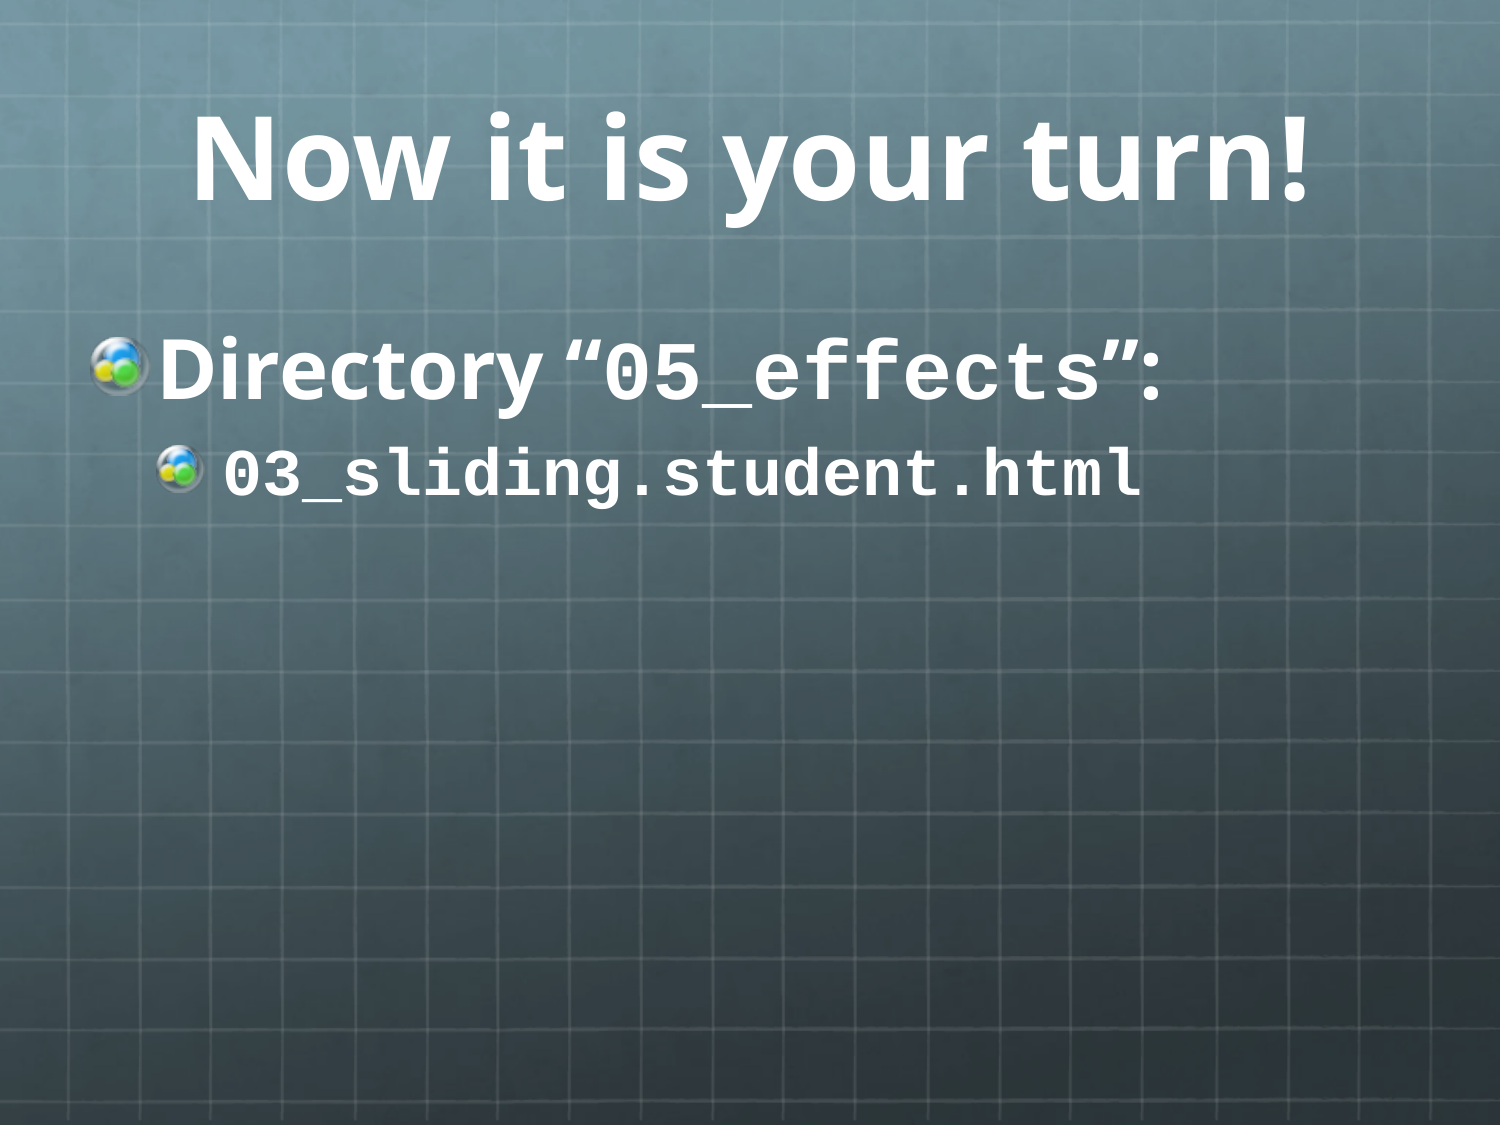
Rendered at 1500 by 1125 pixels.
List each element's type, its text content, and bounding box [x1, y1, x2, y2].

picture [0, 0, 1500, 1125]
title Now it is your turn! [127, 17, 1372, 289]
list Directory “05_effects”: 03_sliding.student.html [75, 308, 1425, 1065]
